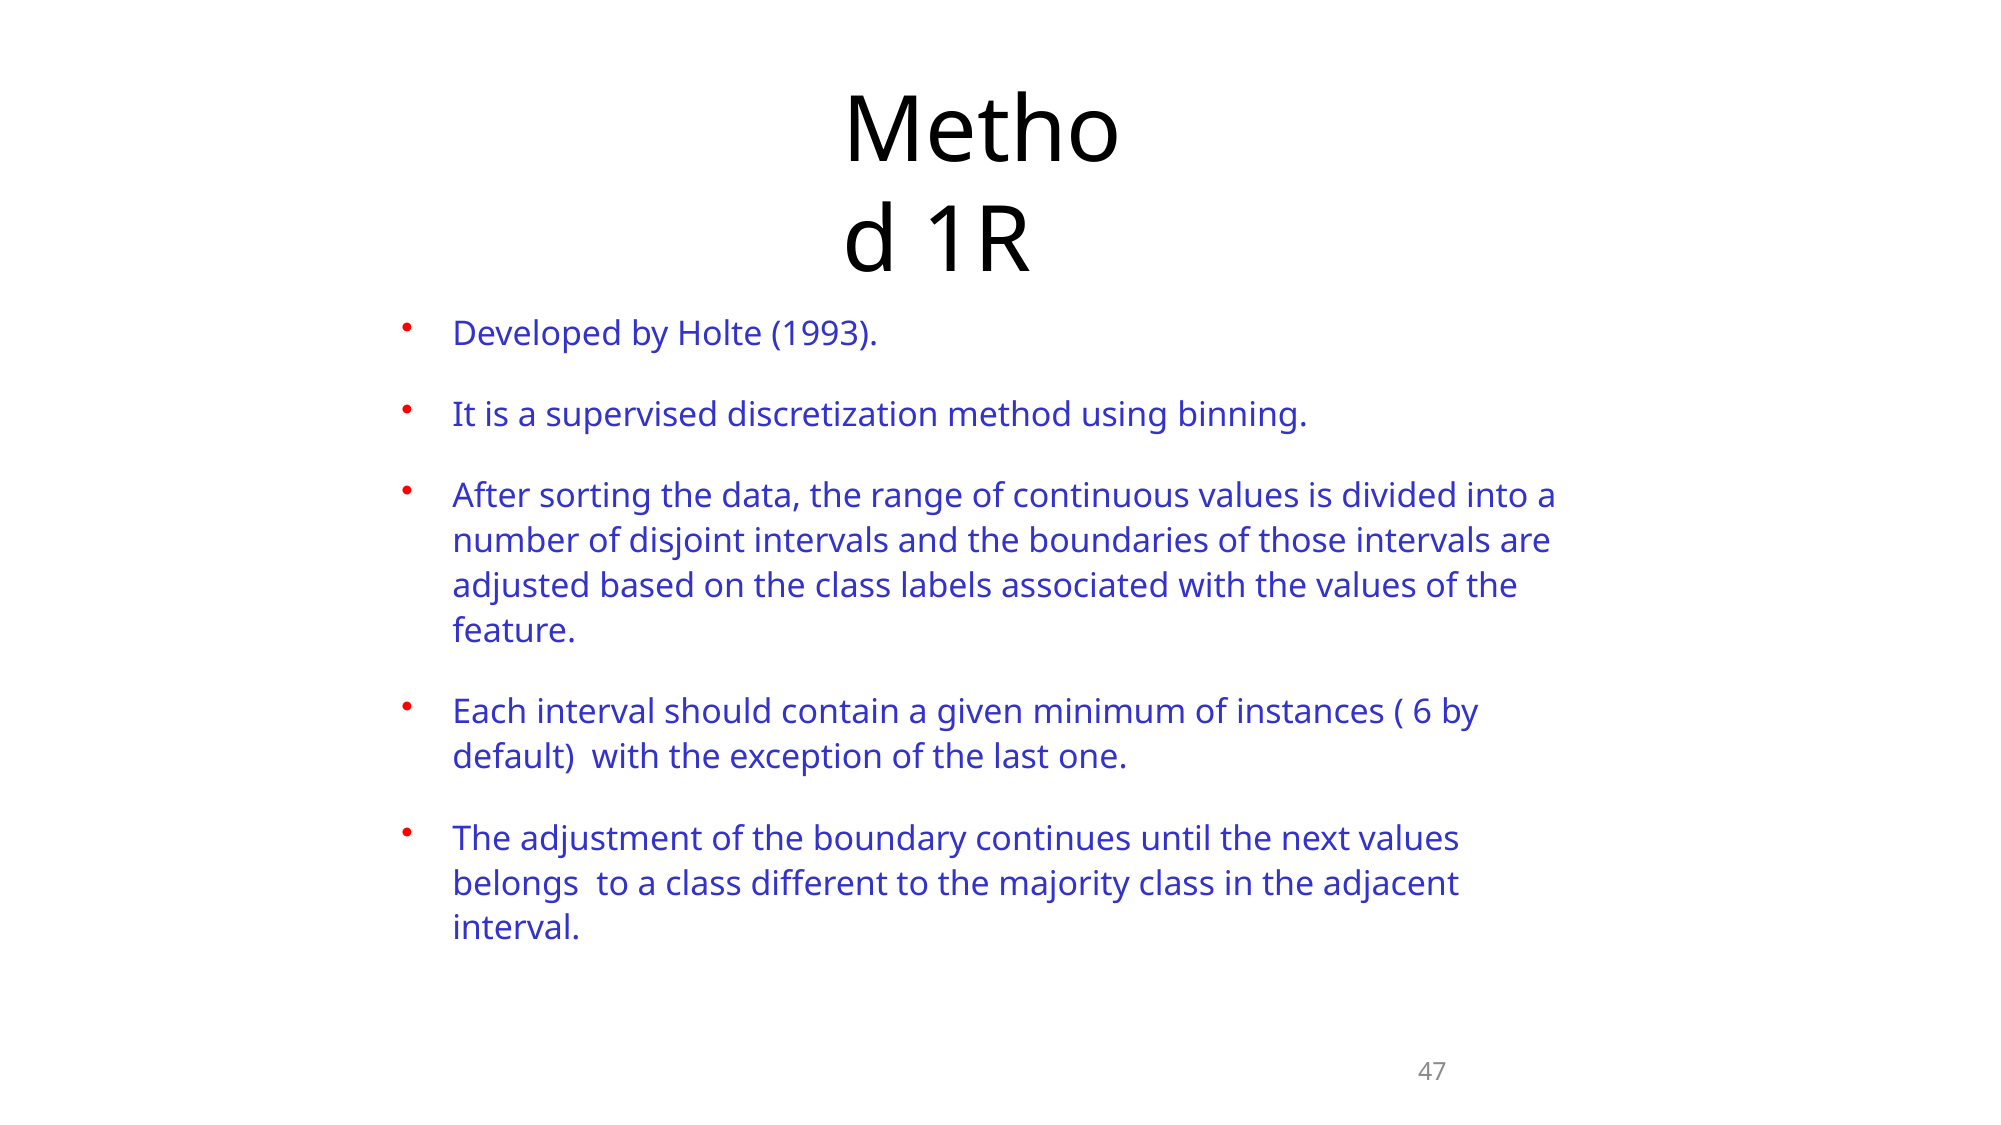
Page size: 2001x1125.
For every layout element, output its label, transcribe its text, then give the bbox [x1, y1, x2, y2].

text_box Developed by Holte (1993). It is a supervised discretization method using binning. After sorting the data, the range of continuous values is divided into a number of disjoint intervals and the boundaries of those intervals are adjusted based on the class labels associated with the values of the feature. Each interval should contain a given minimum of instances ( 6 by default) with the exception of the last one. The adjustment of the boundary continues until the next values belongs to a class different to the majority class in the adjacent interval. [399, 309, 1602, 947]
title Method 1R [840, 67, 1165, 290]
slide_number 47 [1412, 746, 1863, 1125]
